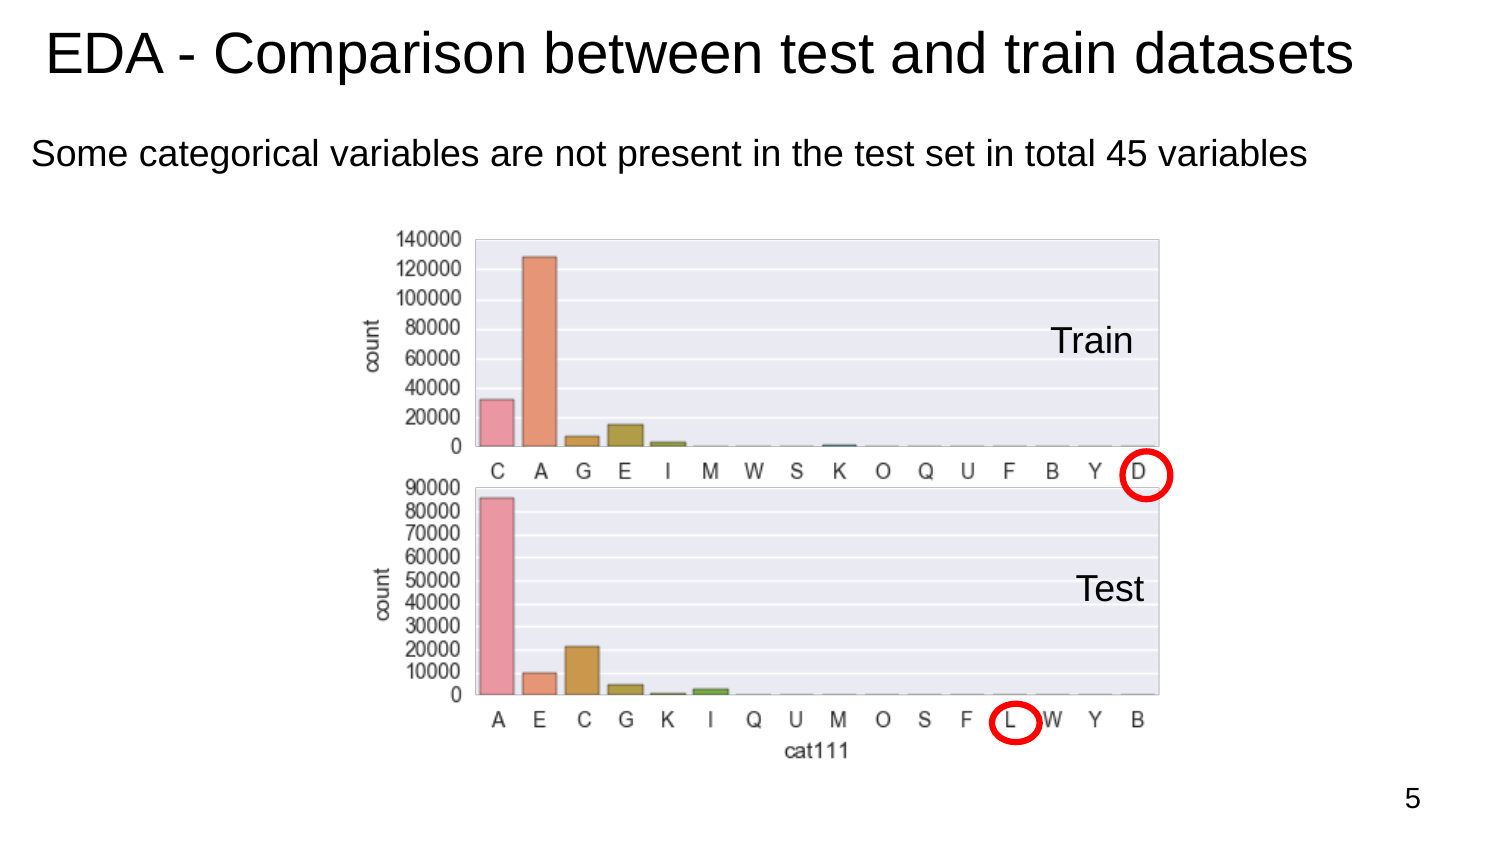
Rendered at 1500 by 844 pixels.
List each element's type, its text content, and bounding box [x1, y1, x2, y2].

title EDA - Comparison between test and train datasets [30, 0, 1428, 94]
slide_number 5 [1389, 764, 1480, 830]
picture [347, 216, 1174, 777]
text_box Some categorical variables are not present in the test set in total 45 variables [15, 114, 1343, 197]
